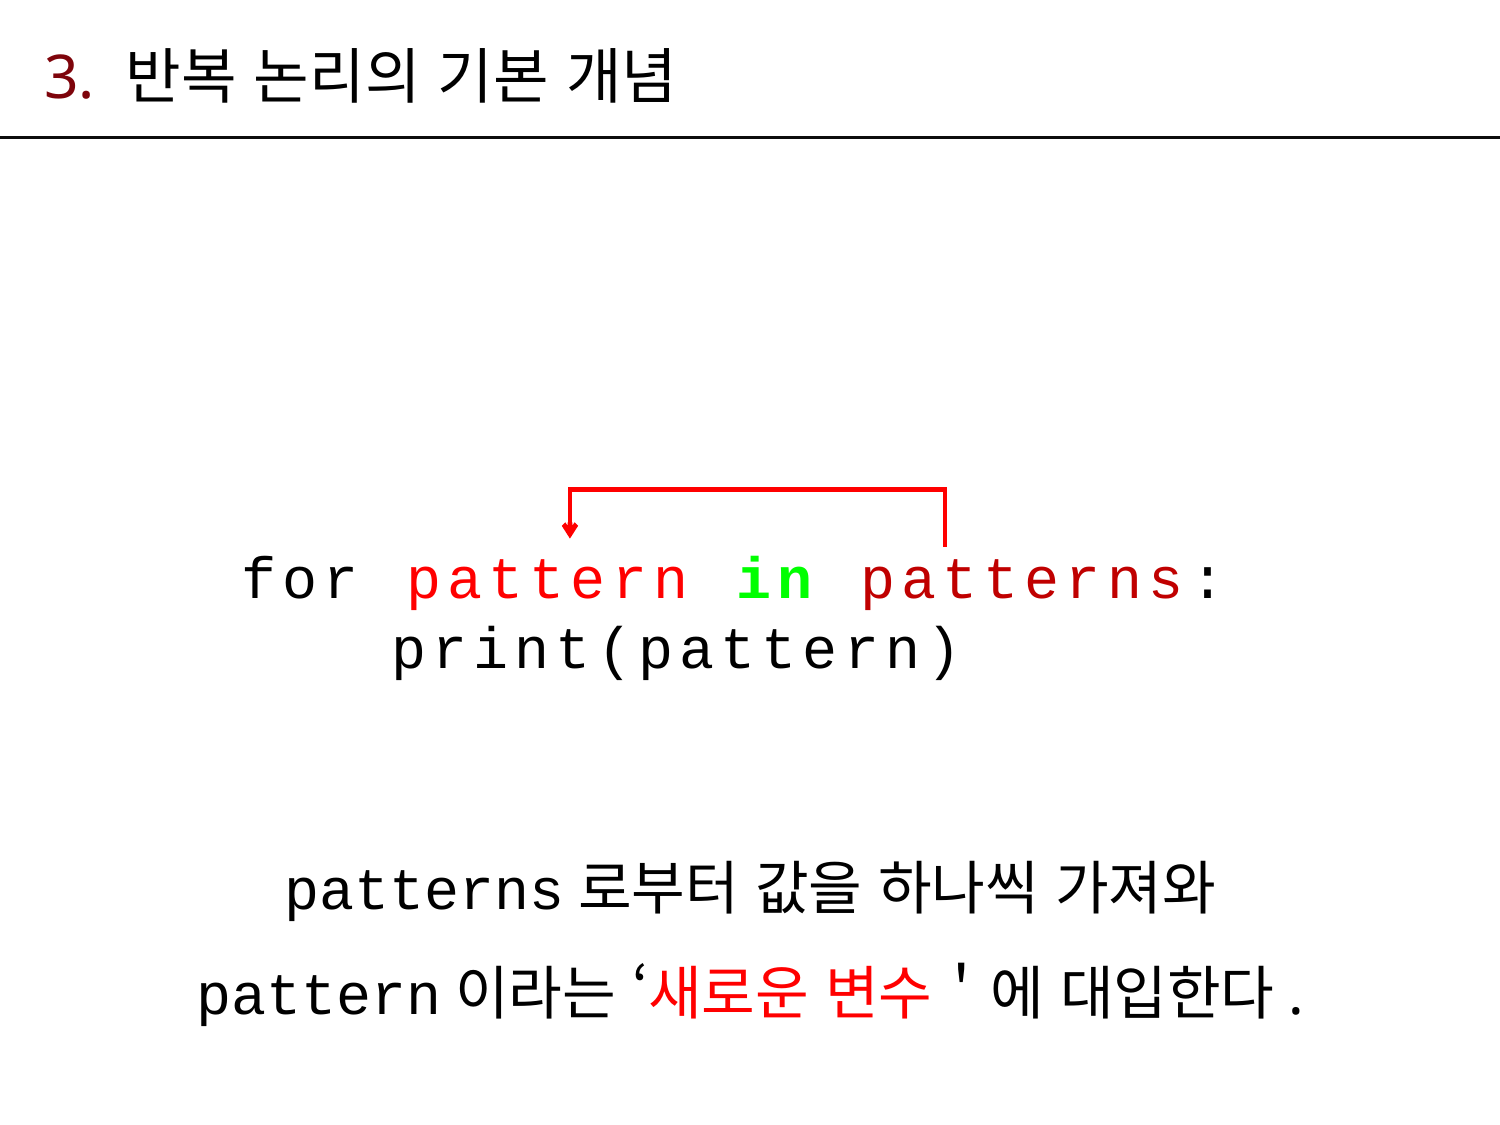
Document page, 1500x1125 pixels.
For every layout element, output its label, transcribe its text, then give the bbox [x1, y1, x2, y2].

text_box for pattern in patterns: print(pattern) [226, 532, 1274, 688]
title 3. 반복 논리의 기본 개념 [29, 30, 1294, 124]
text_box [562, 489, 946, 547]
text_box patterns로부터 값을 하나씩 가져와 pattern이라는 ‘새로운 변수＇에 대입한다. [144, 809, 1356, 1034]
